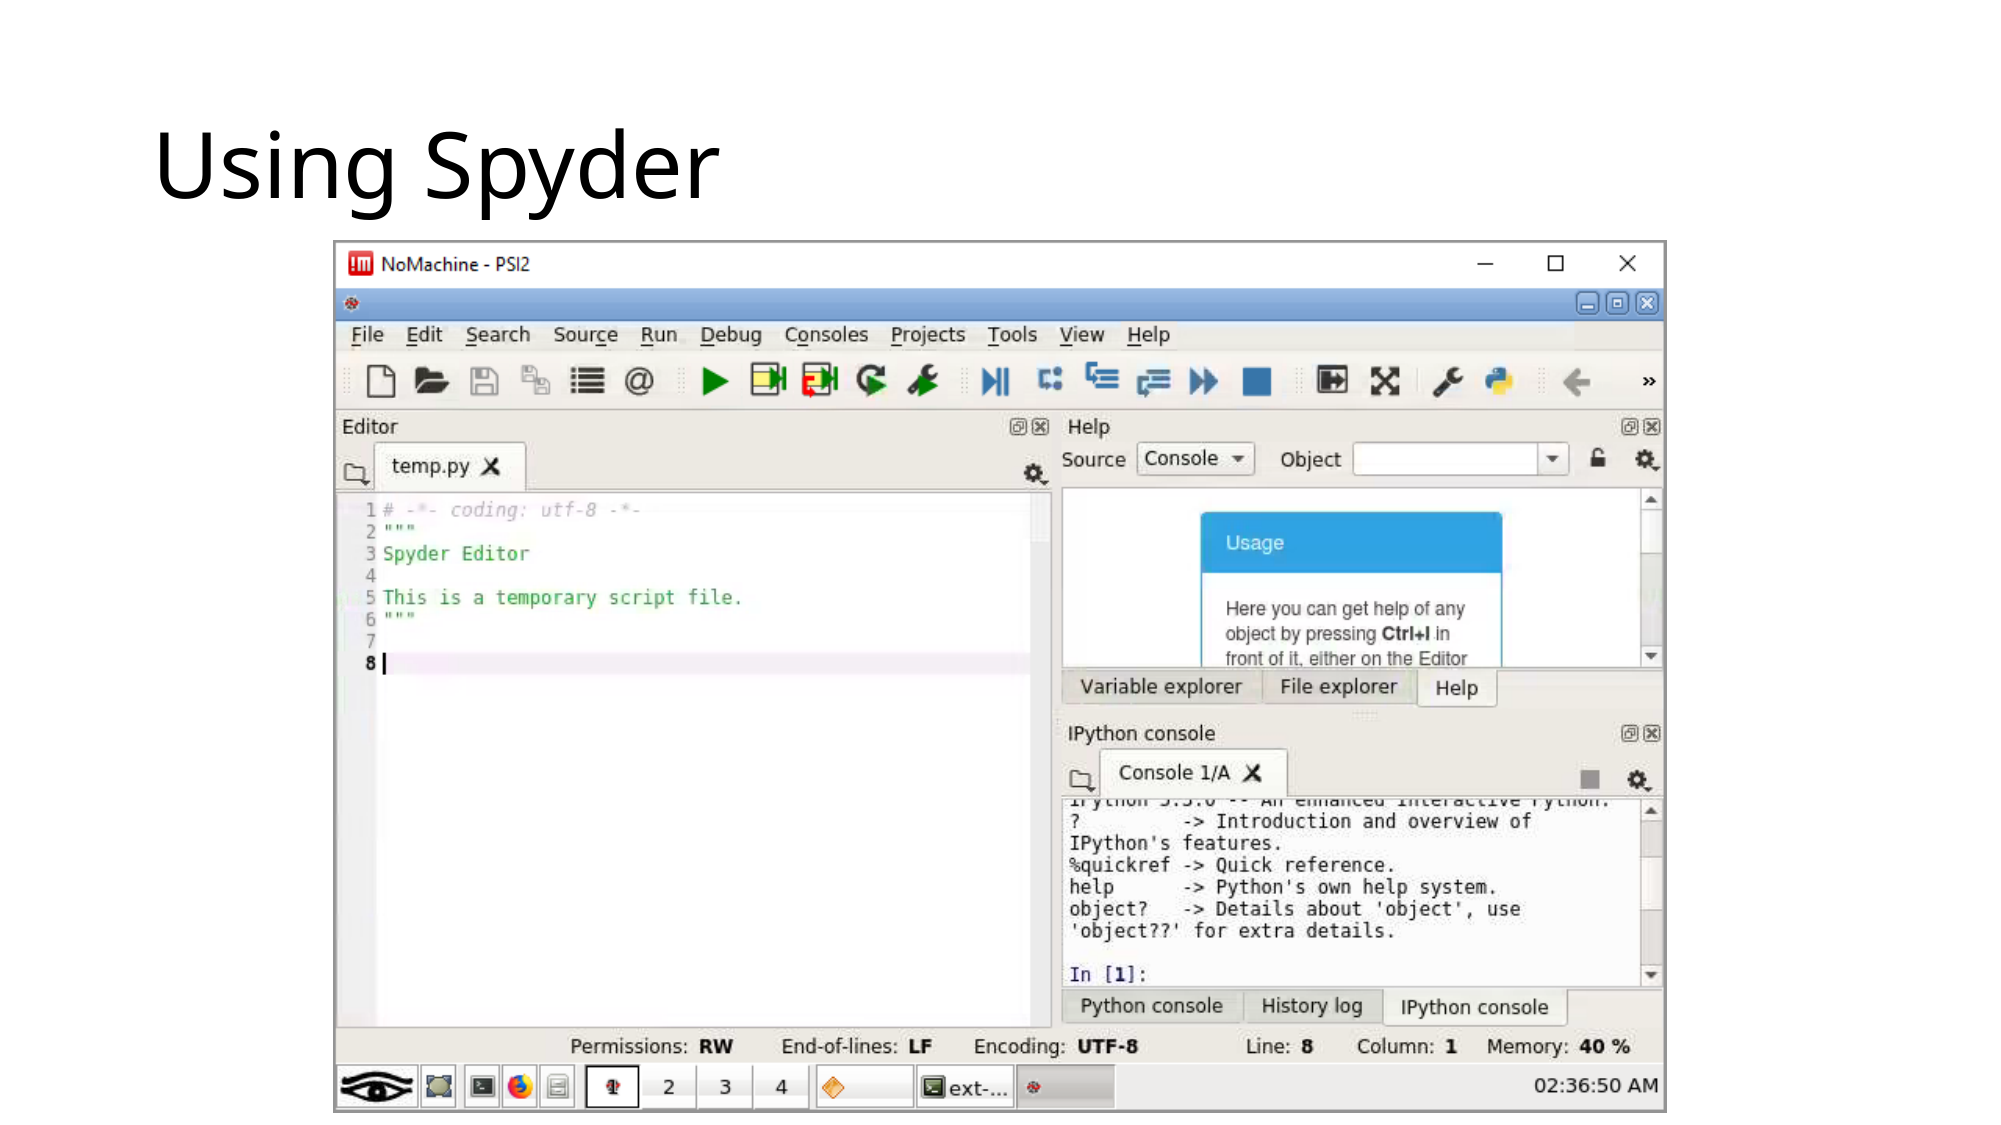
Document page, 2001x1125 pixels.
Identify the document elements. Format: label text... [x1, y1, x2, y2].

title Using Spyder [137, 59, 1863, 278]
picture [333, 240, 1667, 1113]
